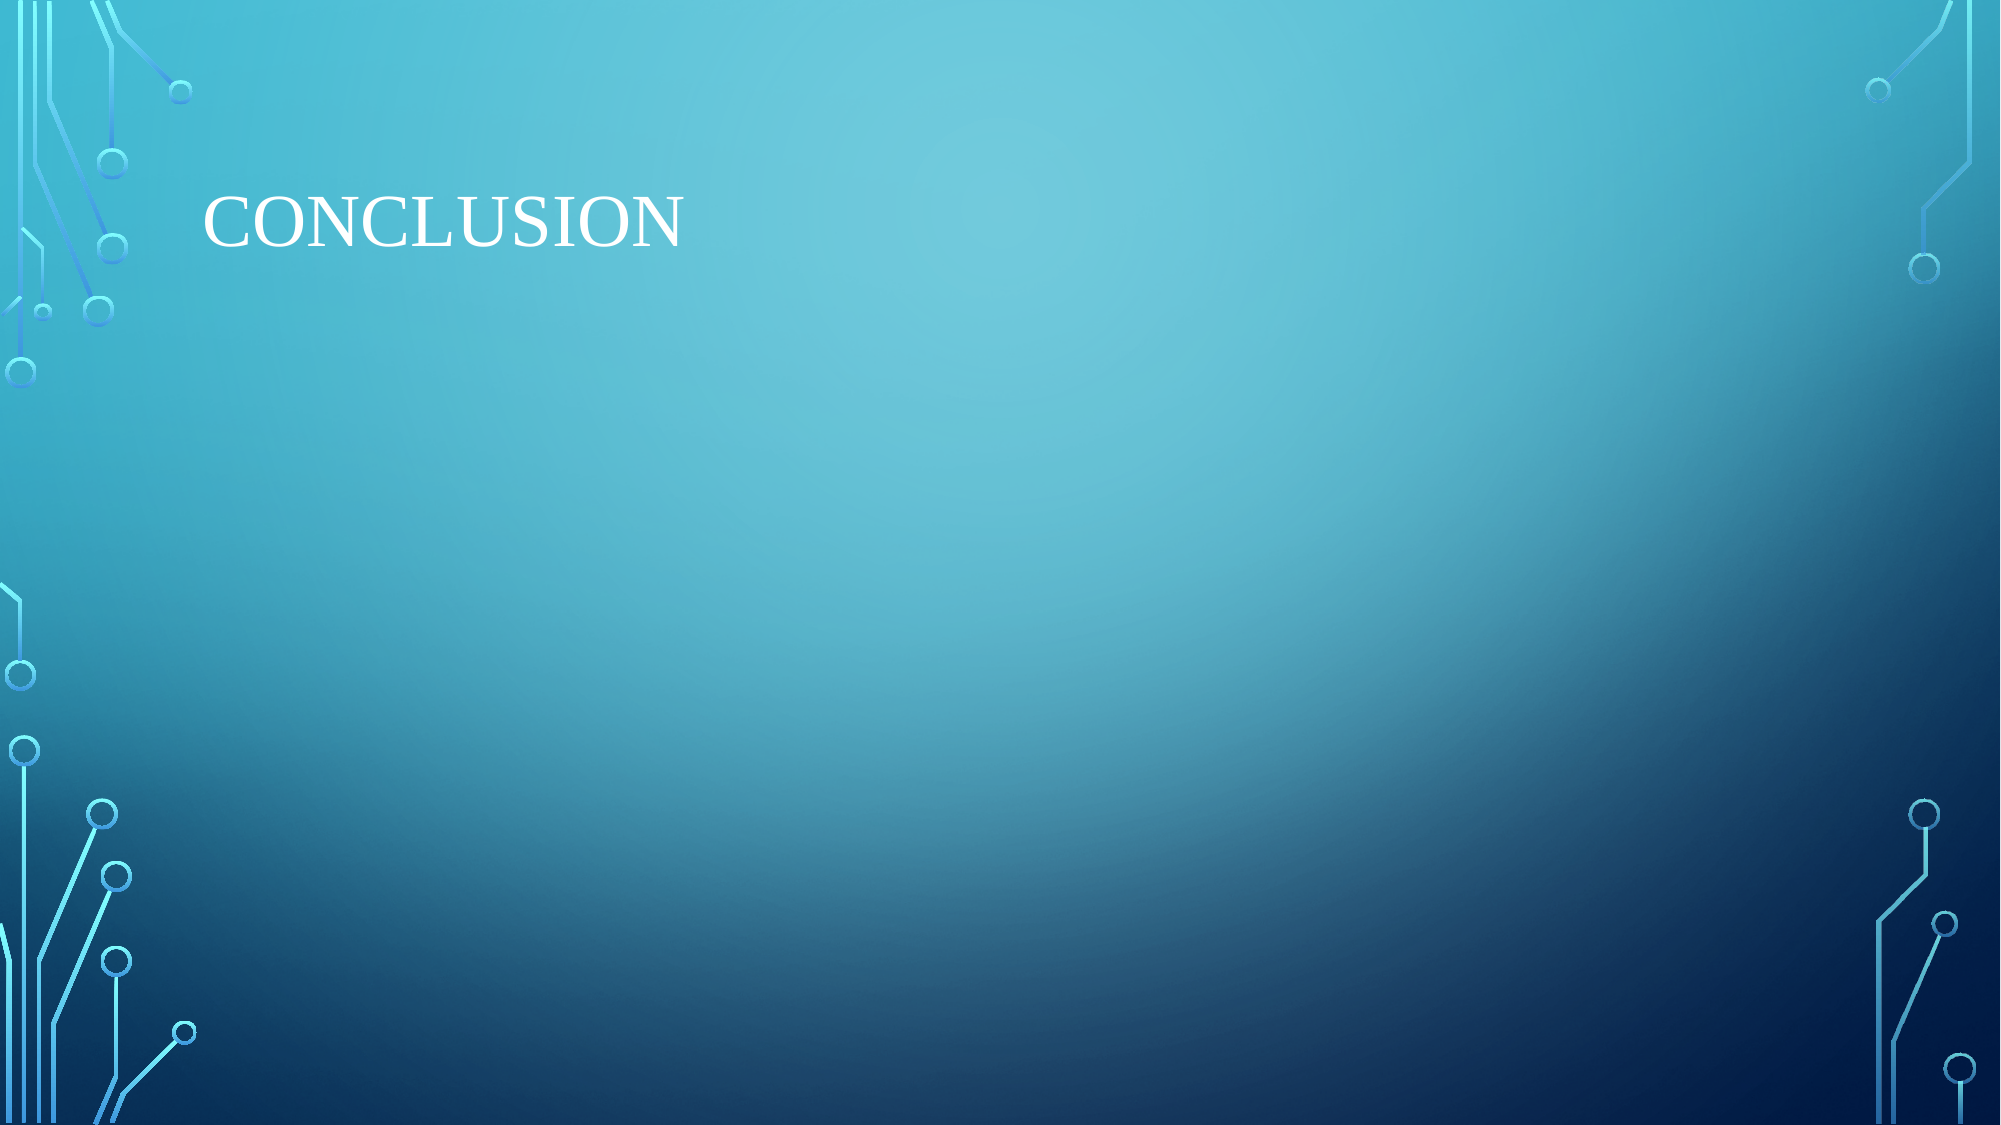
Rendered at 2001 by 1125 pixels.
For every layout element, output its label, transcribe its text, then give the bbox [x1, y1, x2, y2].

title Conclusion [187, 101, 1813, 344]
